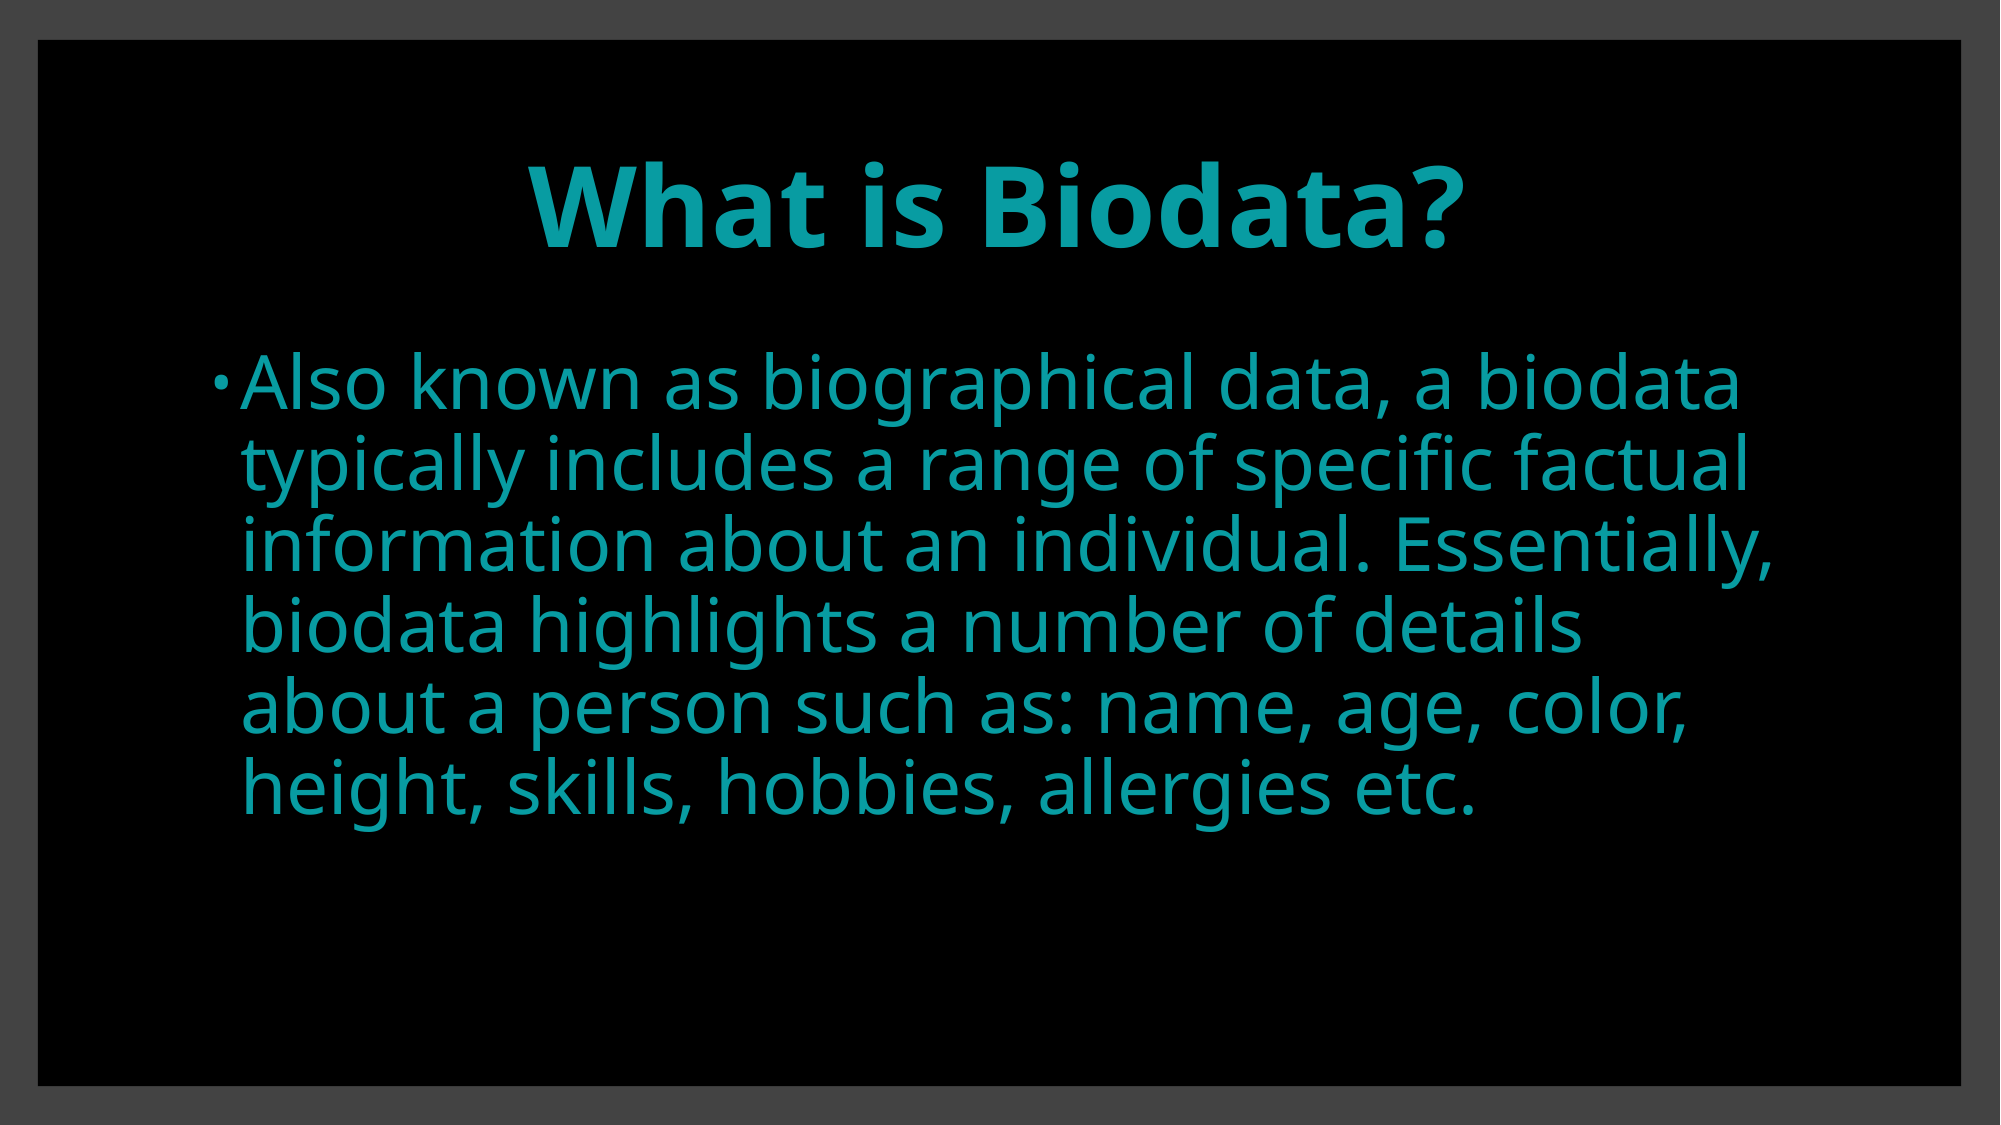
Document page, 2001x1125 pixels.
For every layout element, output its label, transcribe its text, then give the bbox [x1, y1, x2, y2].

list Also known as biographical data, a biodata typically includes a range of specific factual information about an individual. Essentially, biodata highlights a number of details about a person such as: name, age, color, height, skills, hobbies, allergies etc. [187, 337, 1808, 1000]
title What is Biodata? [187, 99, 1808, 323]
